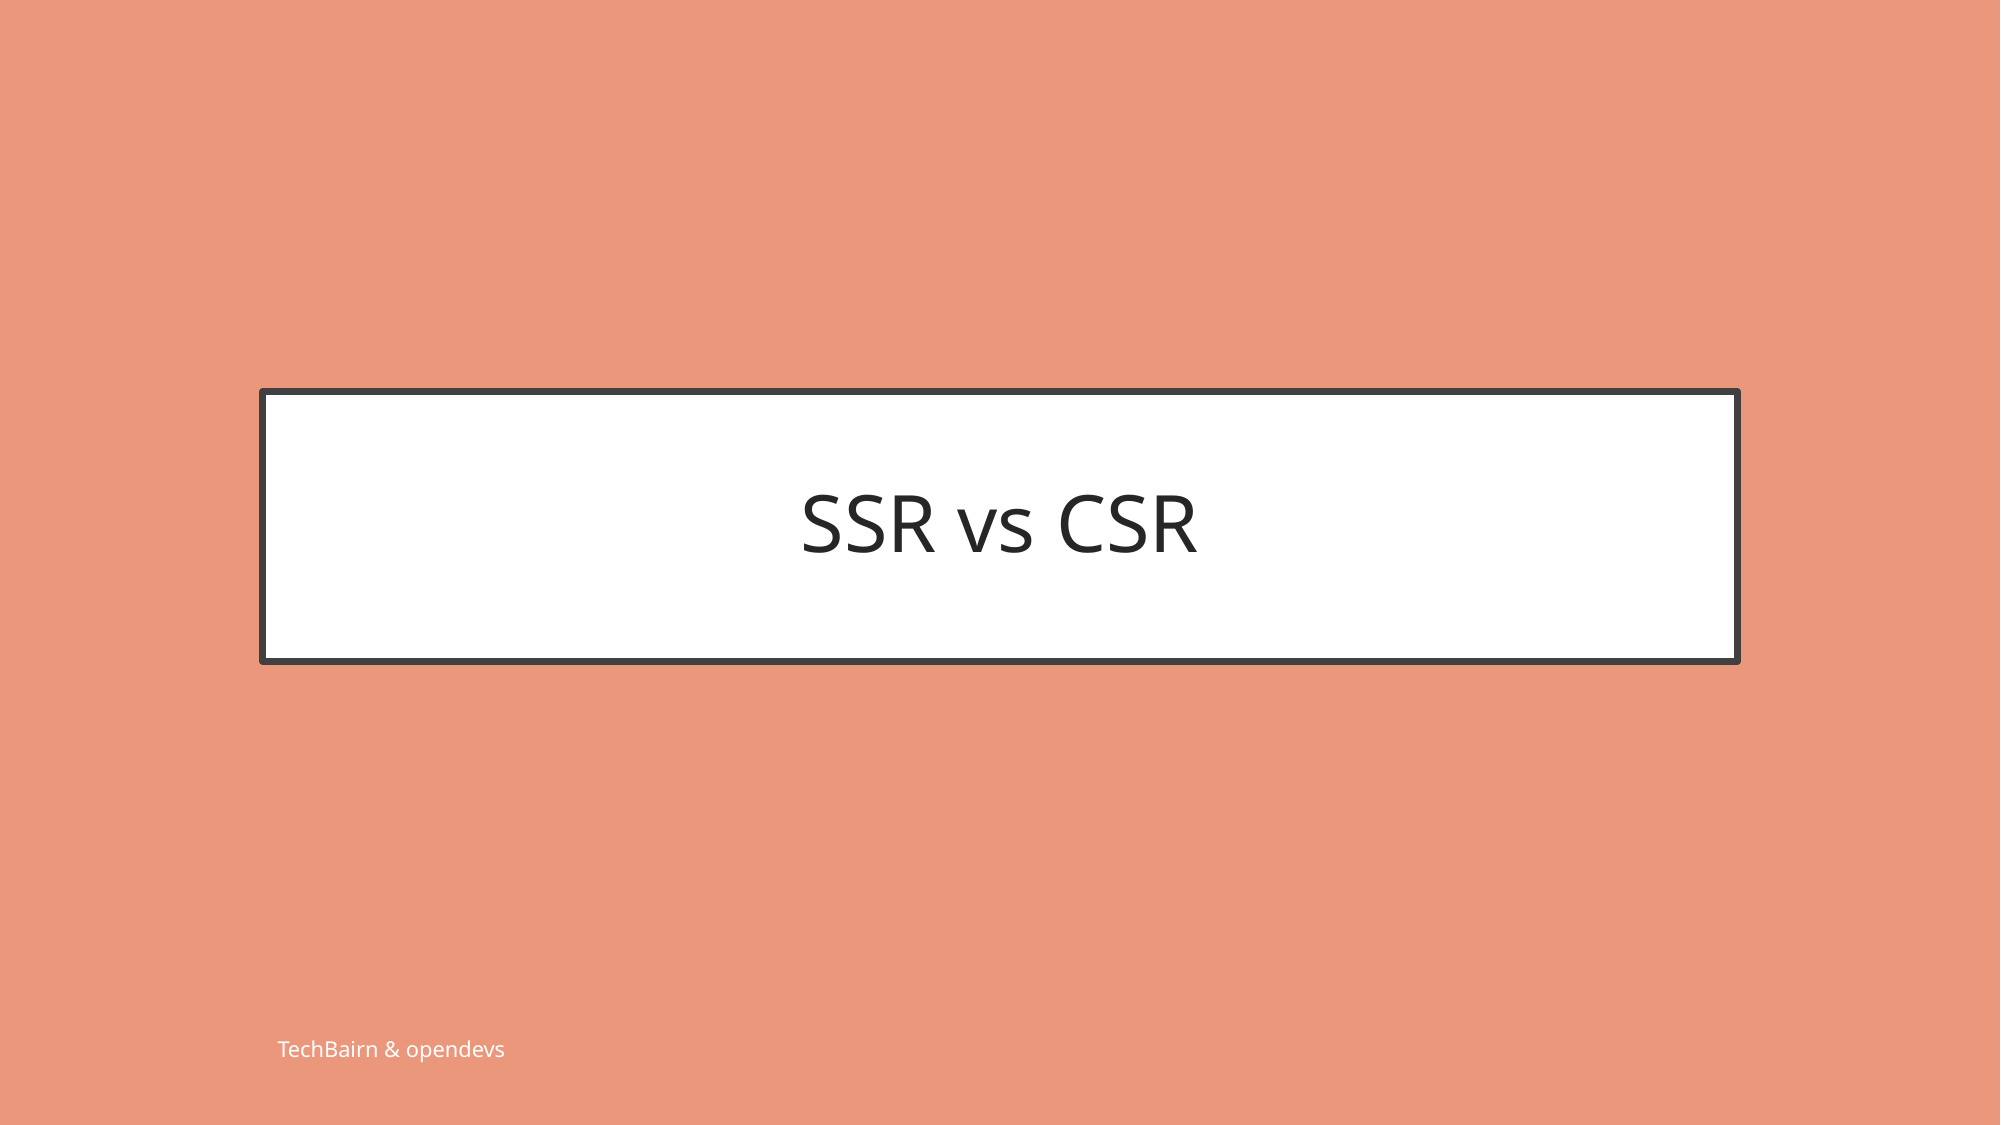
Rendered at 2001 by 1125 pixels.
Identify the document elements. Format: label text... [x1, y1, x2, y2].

footer TechBairn & opendevs [262, 1023, 1231, 1076]
title SSR vs CSR [259, 388, 1741, 665]
